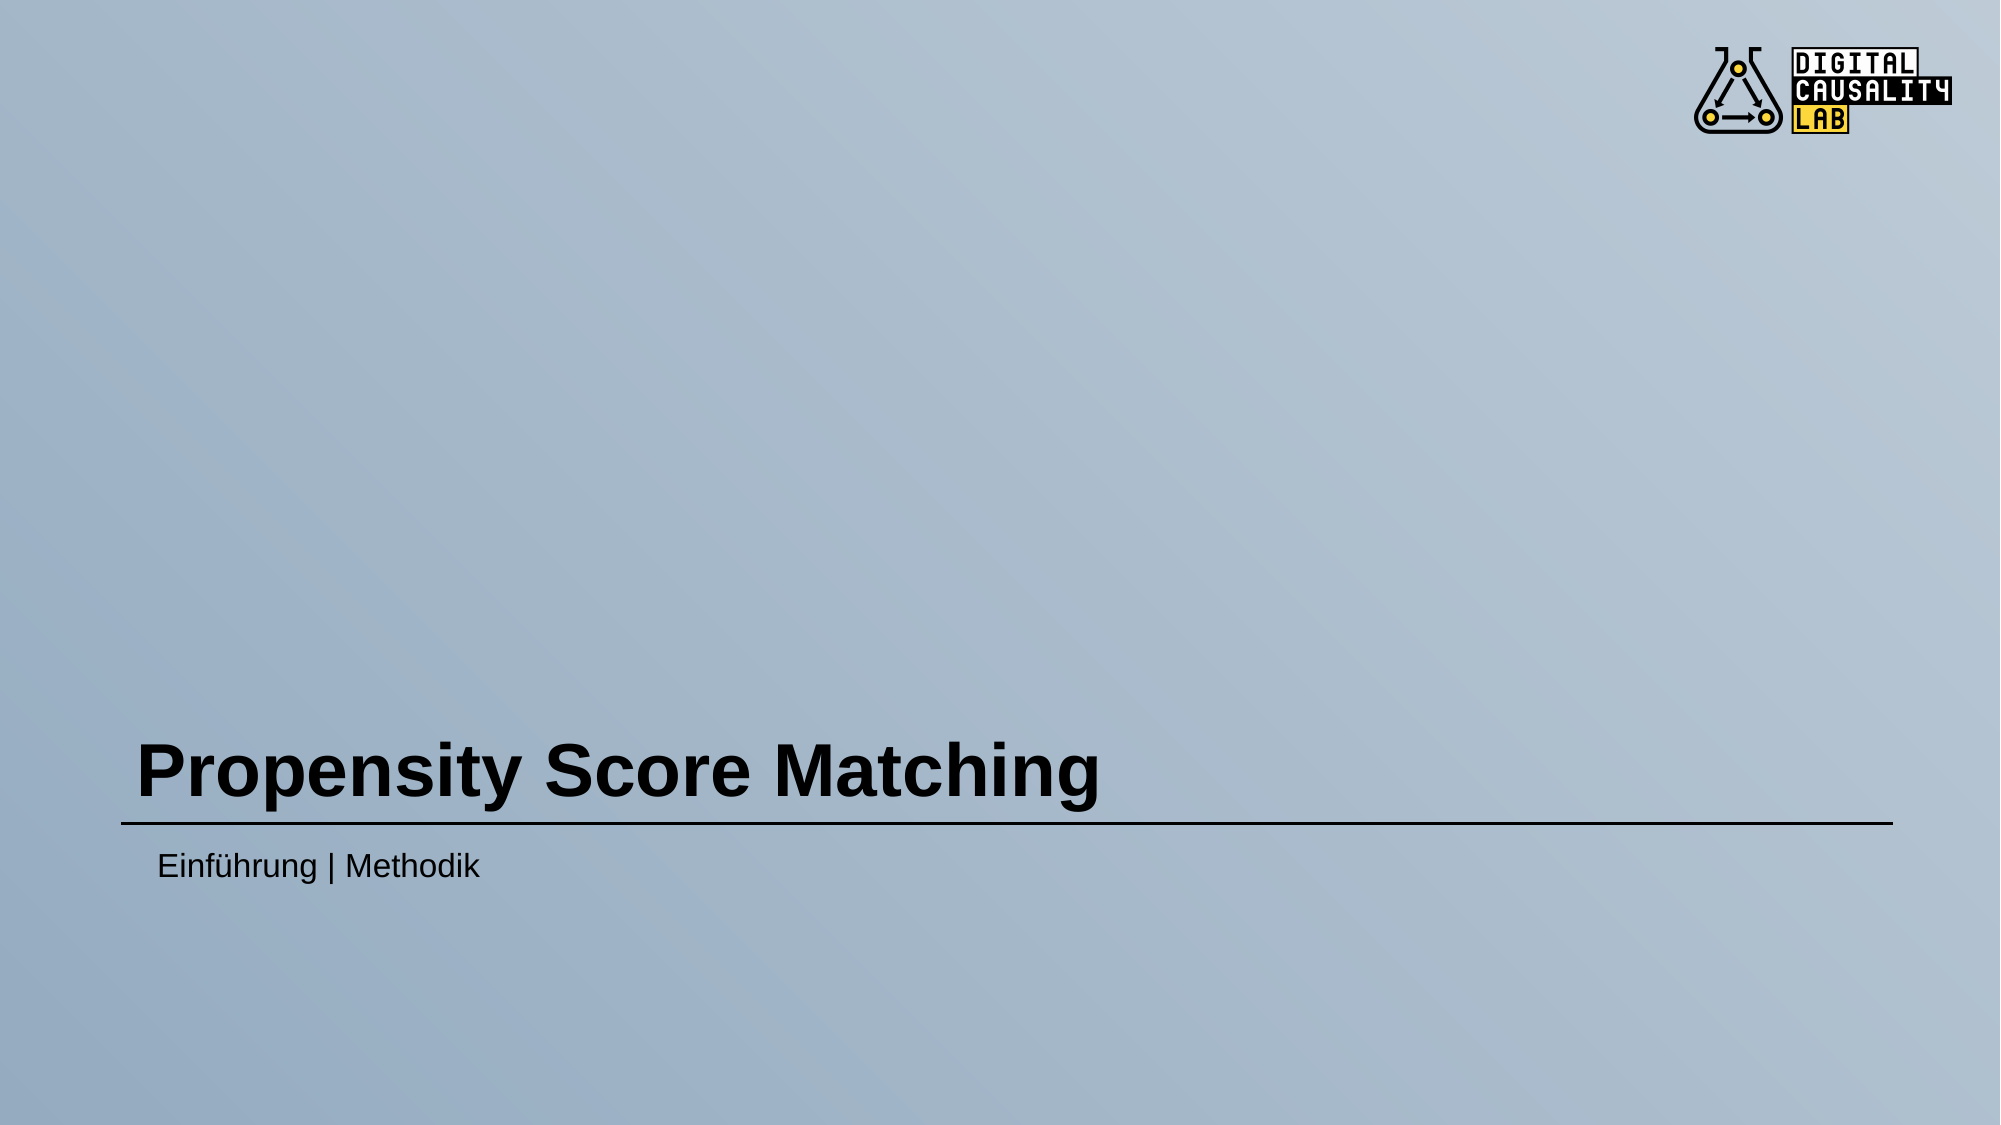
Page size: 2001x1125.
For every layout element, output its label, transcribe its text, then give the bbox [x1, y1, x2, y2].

subtitle Einführung | Methodik [142, 841, 1642, 1113]
picture [1694, 46, 1953, 135]
text_box [0, 0, 2000, 1125]
title Propensity Score Matching [121, 428, 1622, 821]
